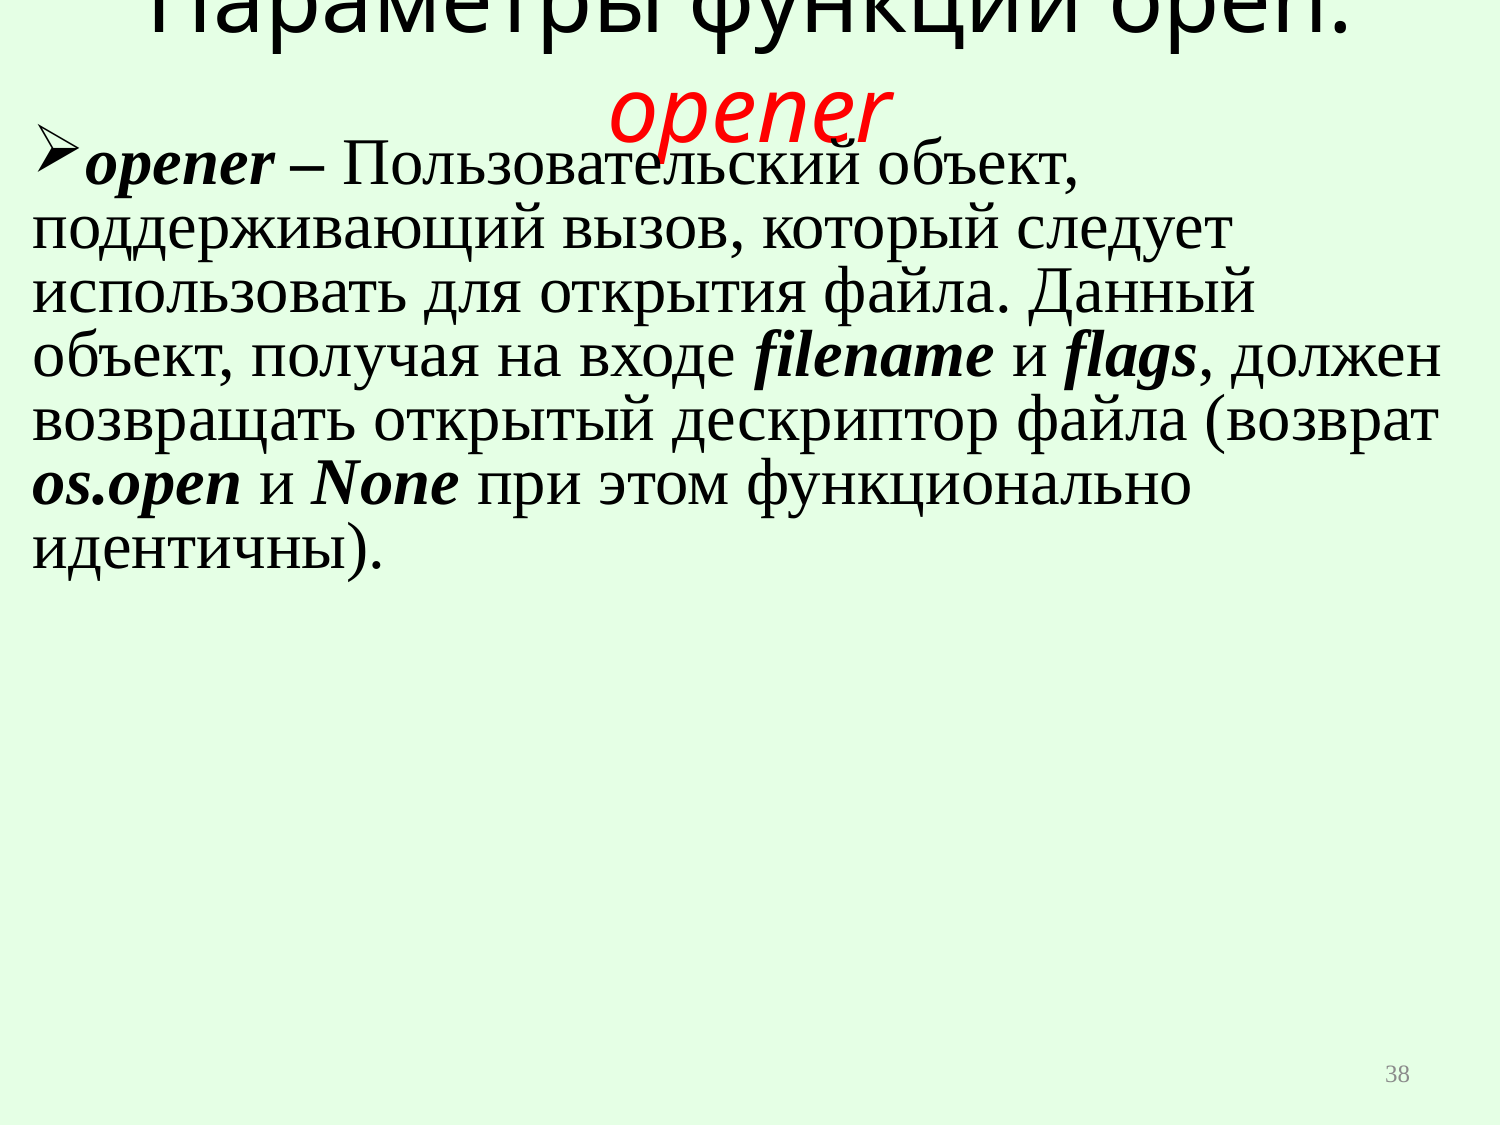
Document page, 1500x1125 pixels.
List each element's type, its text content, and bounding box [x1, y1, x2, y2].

title Параметры функции open. opener [17, 0, 1483, 102]
list opener – Пользовательский объект, поддерживающий вызов, который следует использовать для открытия файла. Данный объект, получая на входе filename и flags, должен возвращать открытый дескриптор файла (возврат os.open и None при этом функционально идентичны). [17, 125, 1483, 1035]
slide_number 38 [1074, 1042, 1425, 1103]
